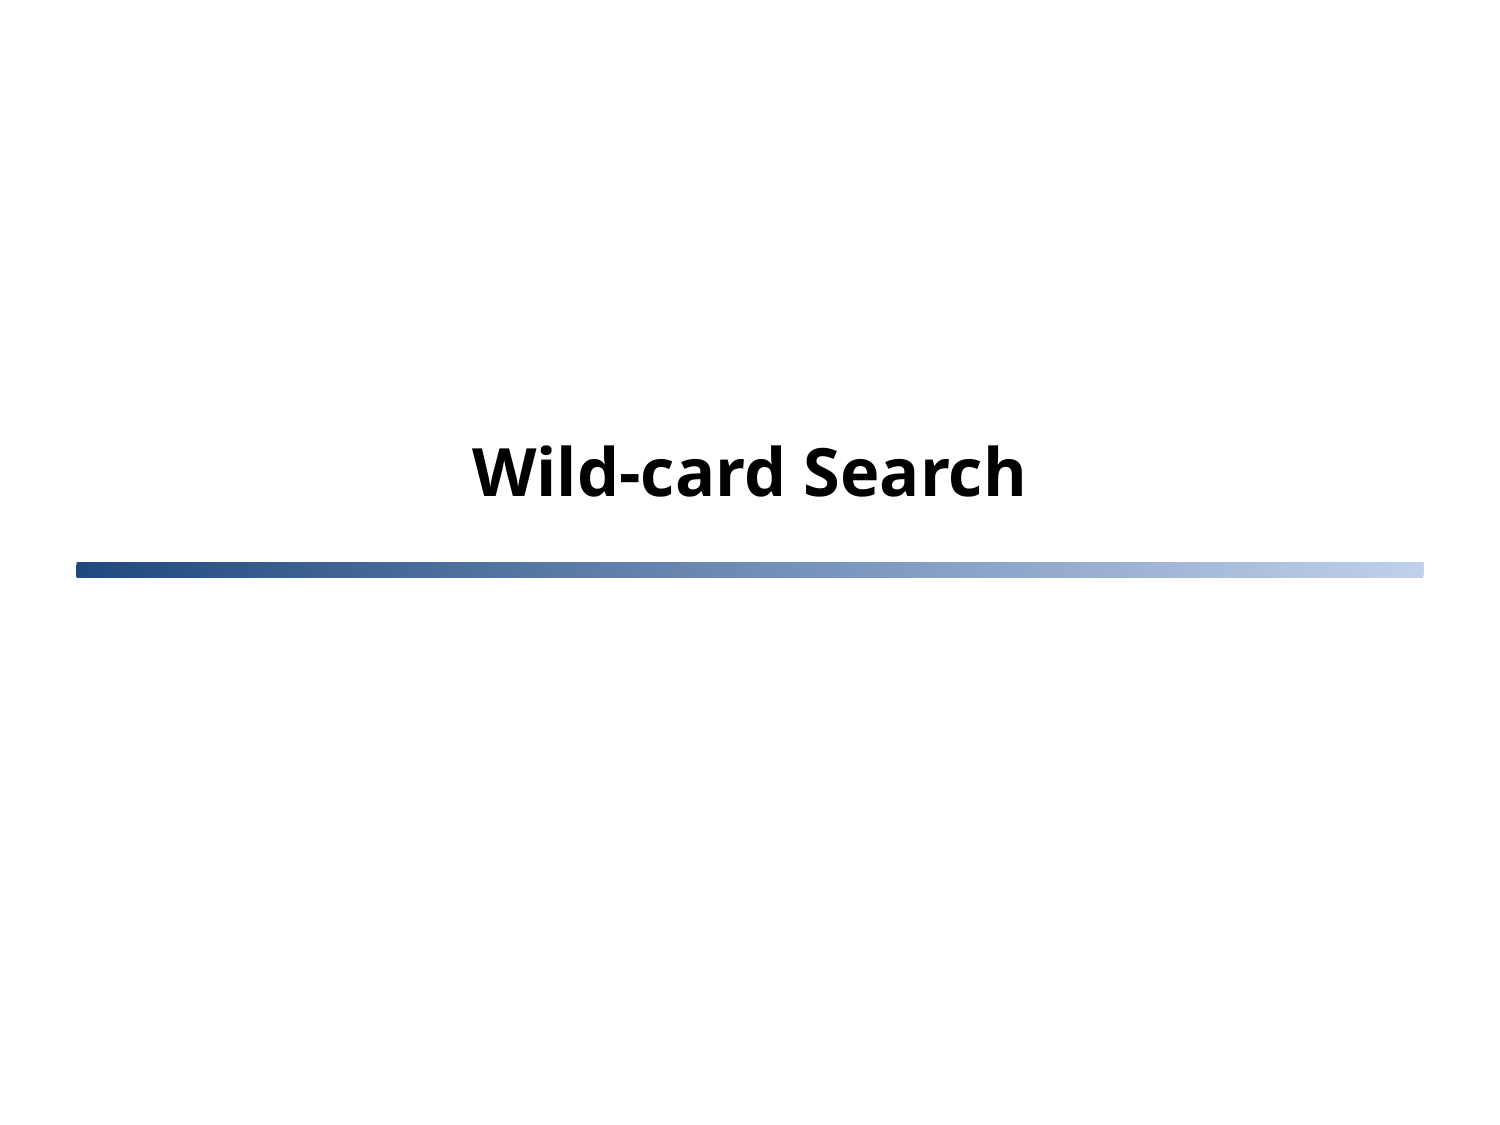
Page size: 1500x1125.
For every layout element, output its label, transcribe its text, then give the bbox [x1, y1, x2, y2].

title Wild-card Search [112, 349, 1388, 591]
